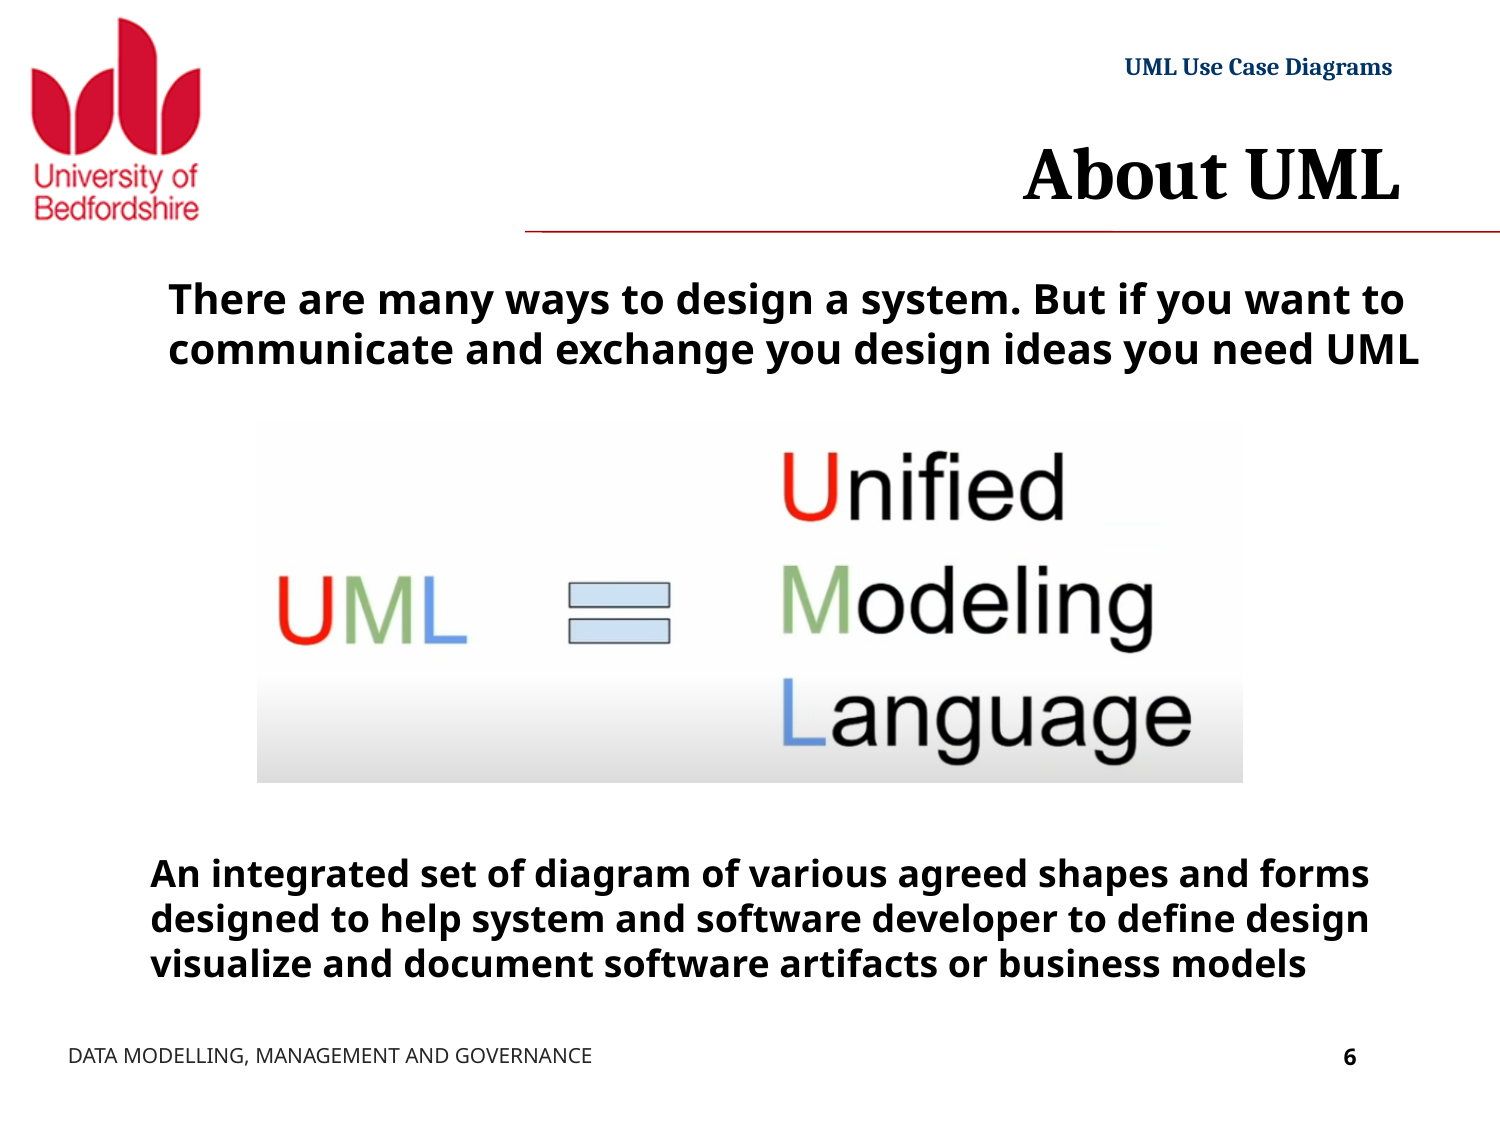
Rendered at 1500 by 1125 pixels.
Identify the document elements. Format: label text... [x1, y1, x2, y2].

picture [256, 420, 1244, 783]
text_box An integrated set of diagram of various agreed shapes and forms designed to help system and software developer to define design visualize and document software artifacts or business models [135, 842, 1459, 993]
picture [0, 0, 237, 236]
text_box There are many ways to design a system. But if you want to communicate and exchange you design ideas you need UML [153, 265, 1441, 380]
title About UML [265, 113, 1416, 227]
